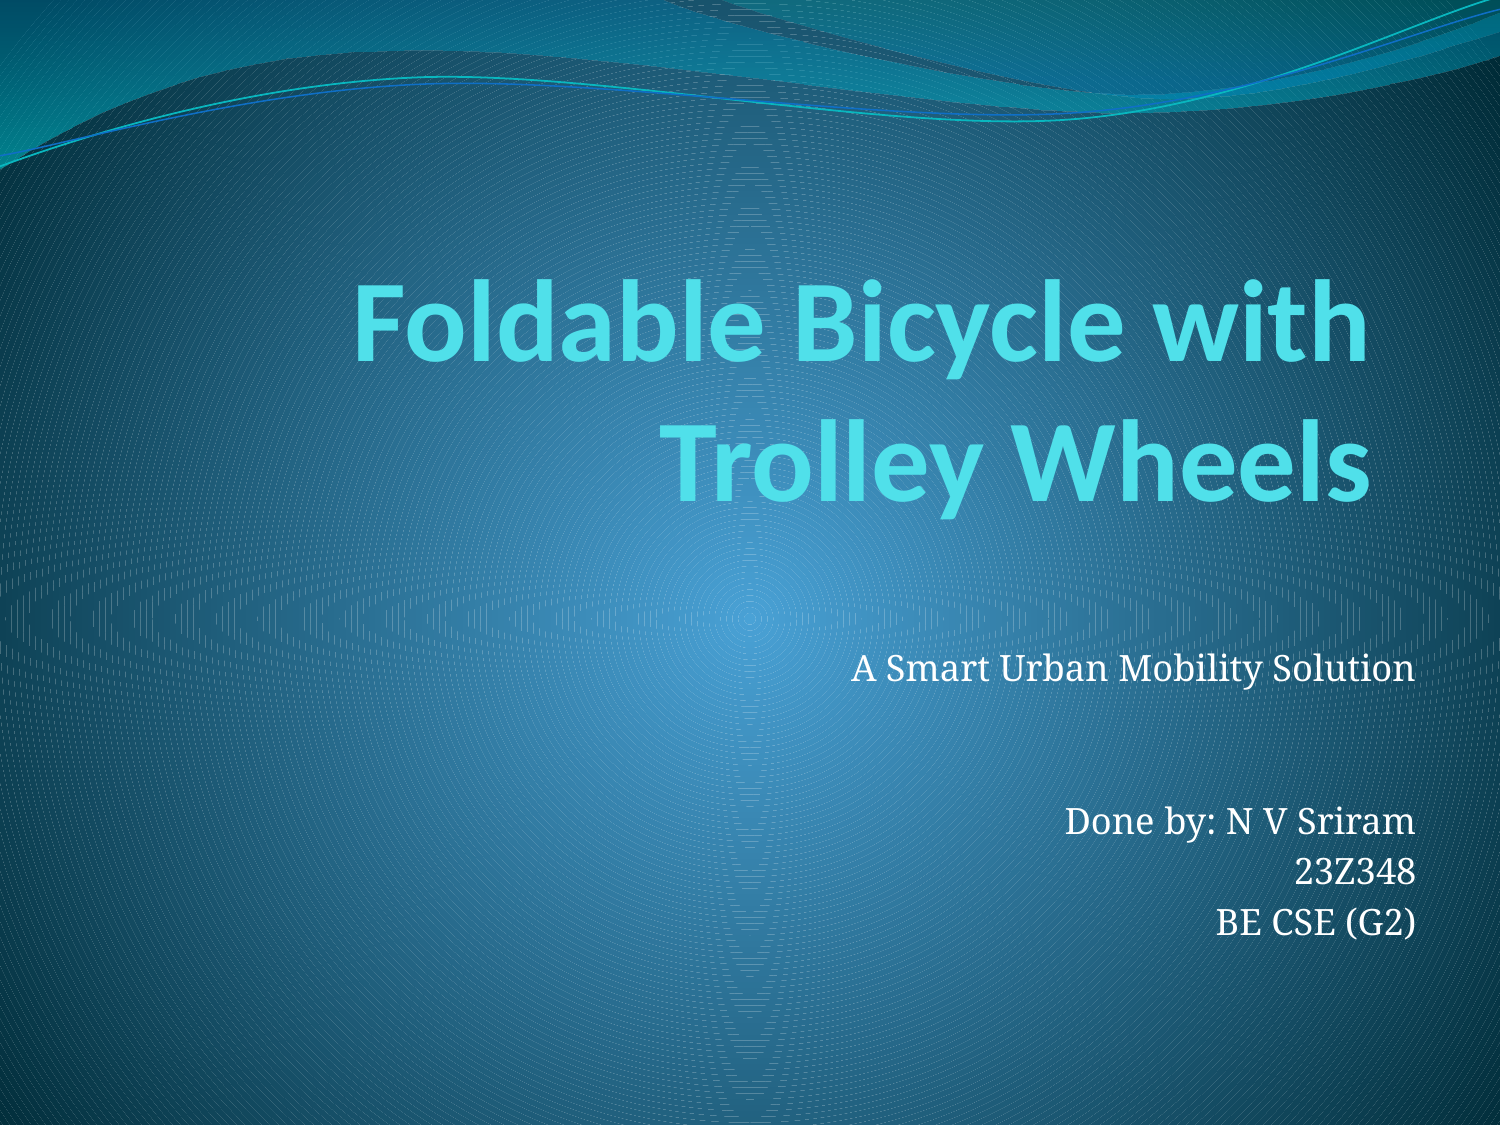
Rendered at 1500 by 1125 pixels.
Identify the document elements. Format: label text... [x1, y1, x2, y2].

title Foldable Bicycle with Trolley Wheels [87, 224, 1376, 525]
subtitle A Smart Urban Mobility Solution Done by: N V Sriram 23Z348 BE CSE (G2) [136, 638, 1425, 951]
